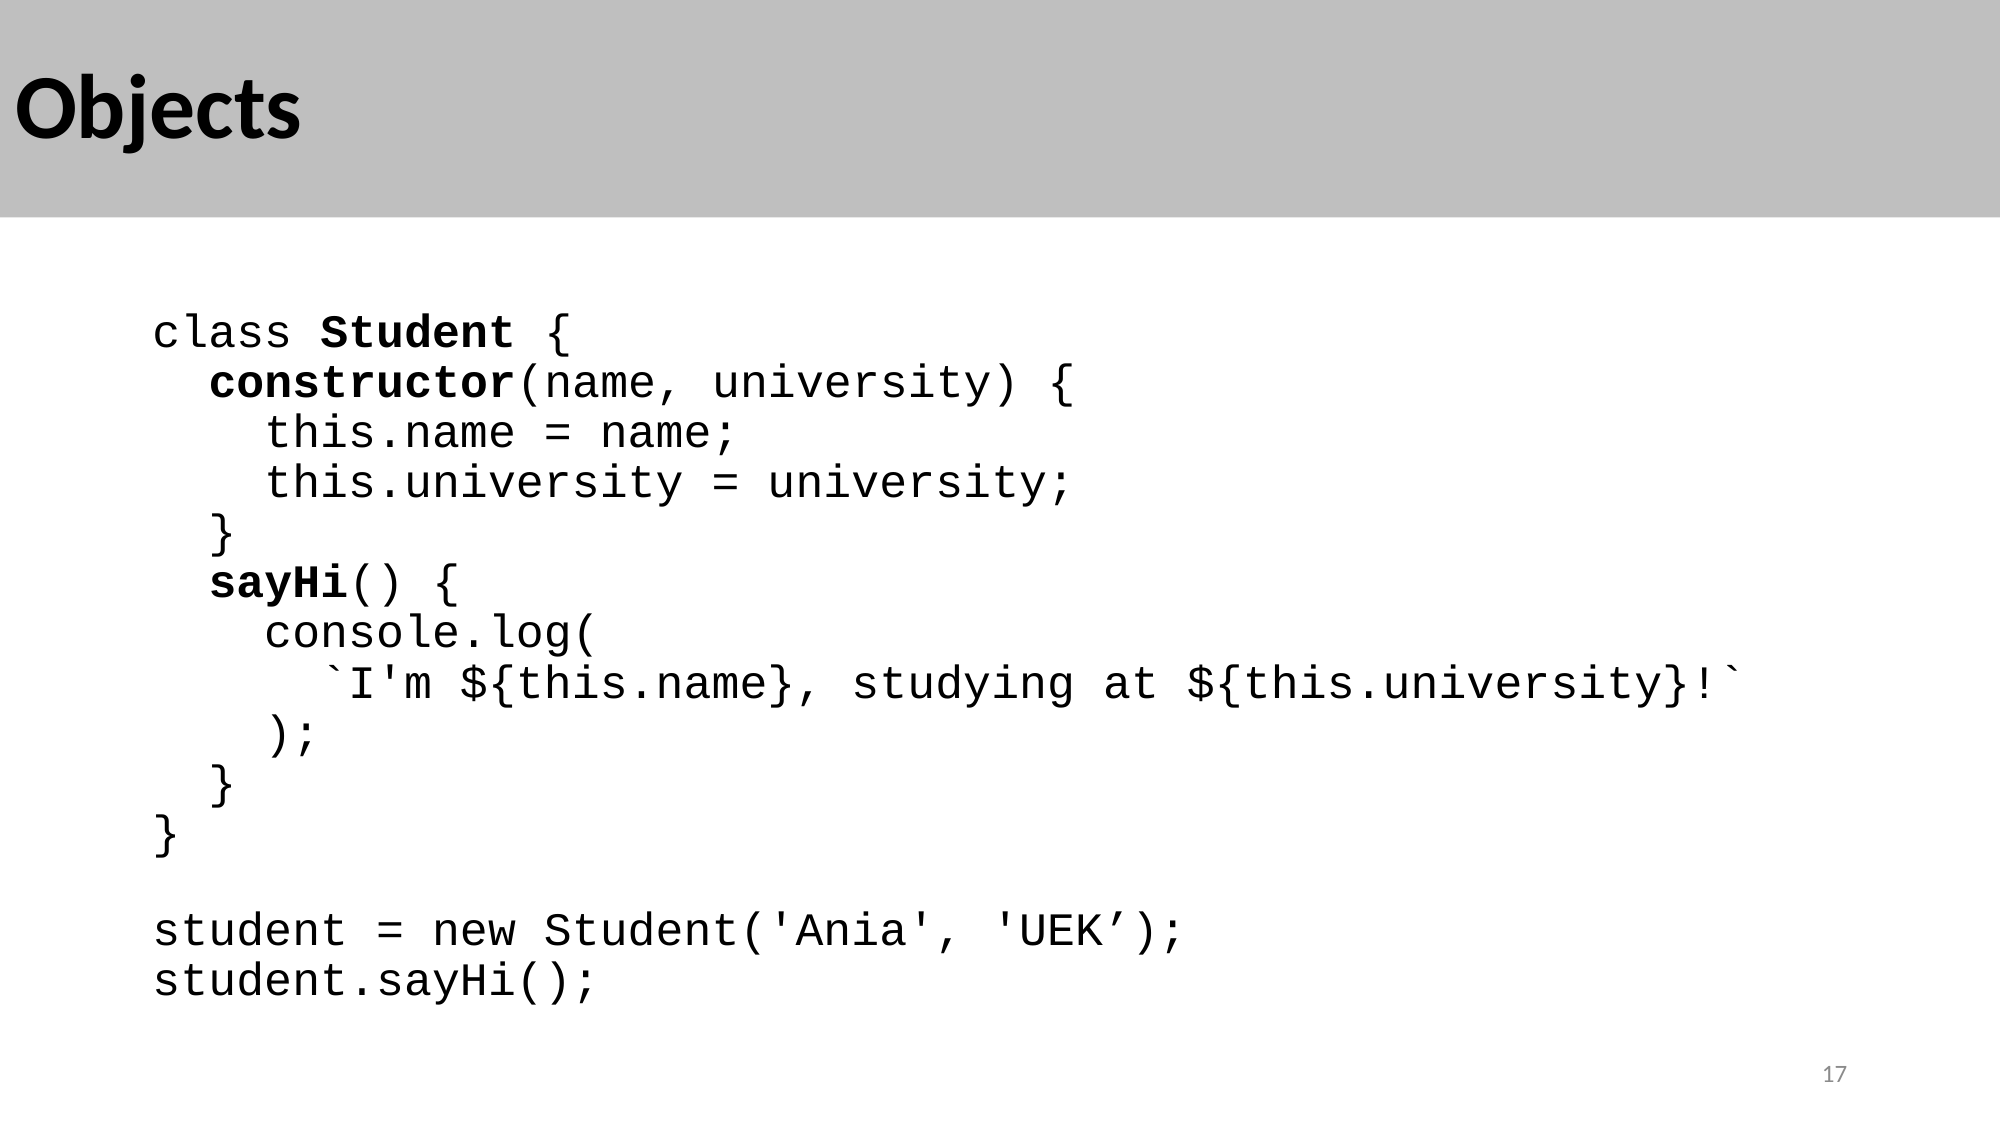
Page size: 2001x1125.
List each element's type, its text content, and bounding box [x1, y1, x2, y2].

slide_number 17 [1412, 1042, 1863, 1103]
title Objects [0, 0, 2000, 218]
list class Student { constructor(name, university) { this.name = name; this.university = university; } sayHi() { console.log( `I'm ${this.name}, studying at ${this.university}!` ); } } student = new Student('Ania', 'UEK’); student.sayHi(); [137, 299, 1863, 1014]
